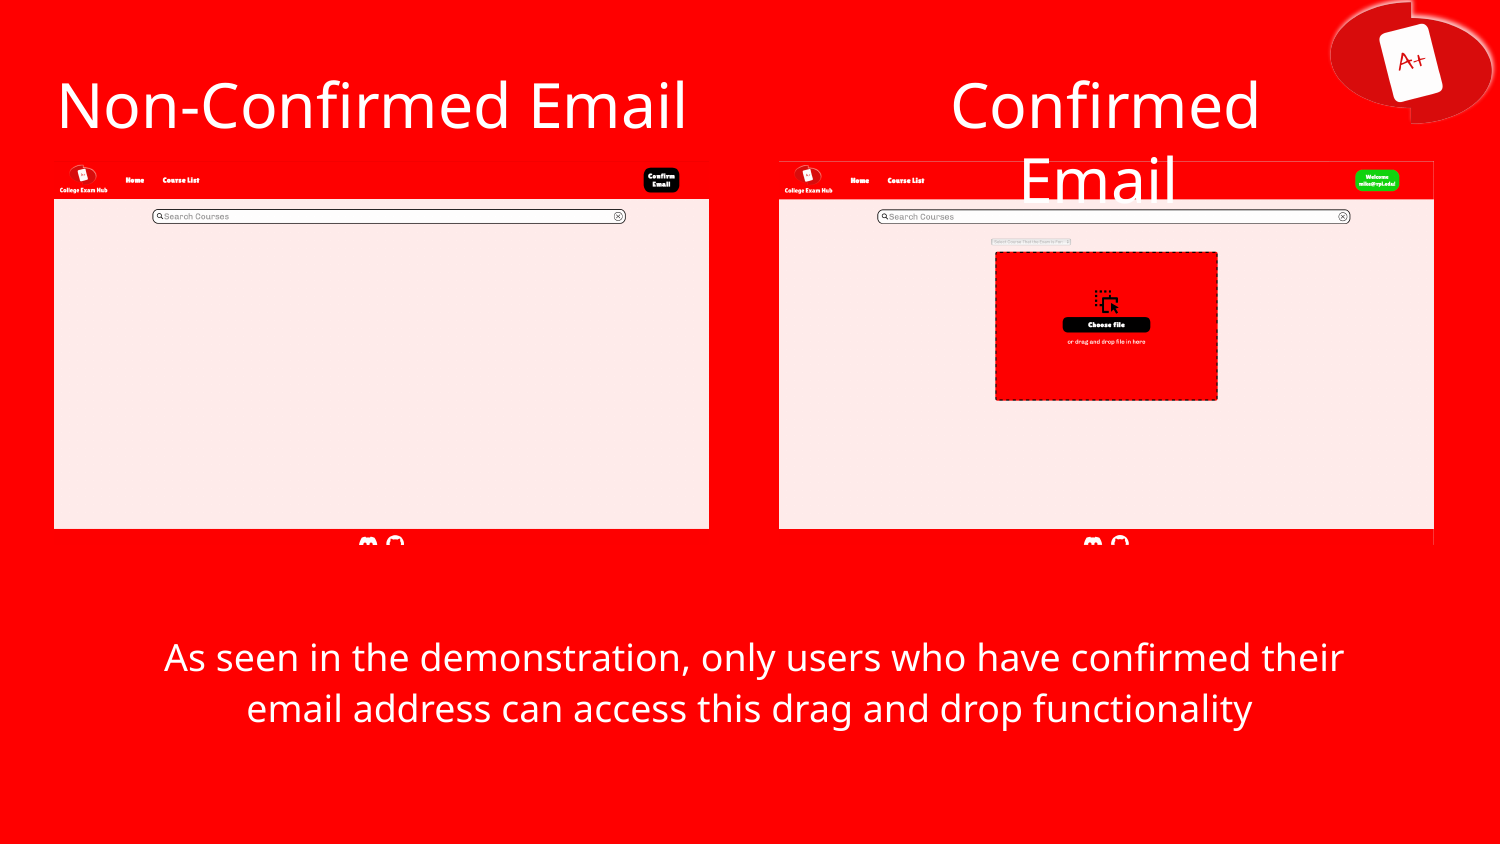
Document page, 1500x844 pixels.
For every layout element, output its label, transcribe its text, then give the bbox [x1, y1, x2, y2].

text_box Non-Confirmed Email [0, 50, 763, 110]
picture [779, 160, 1434, 546]
picture [53, 161, 709, 545]
text_box Confirmed Email [852, 50, 1321, 110]
picture [1326, 0, 1500, 129]
text_box As seen in the demonstration, only users who have confirmed their email address can access this drag and drop functionality [137, 612, 1363, 767]
